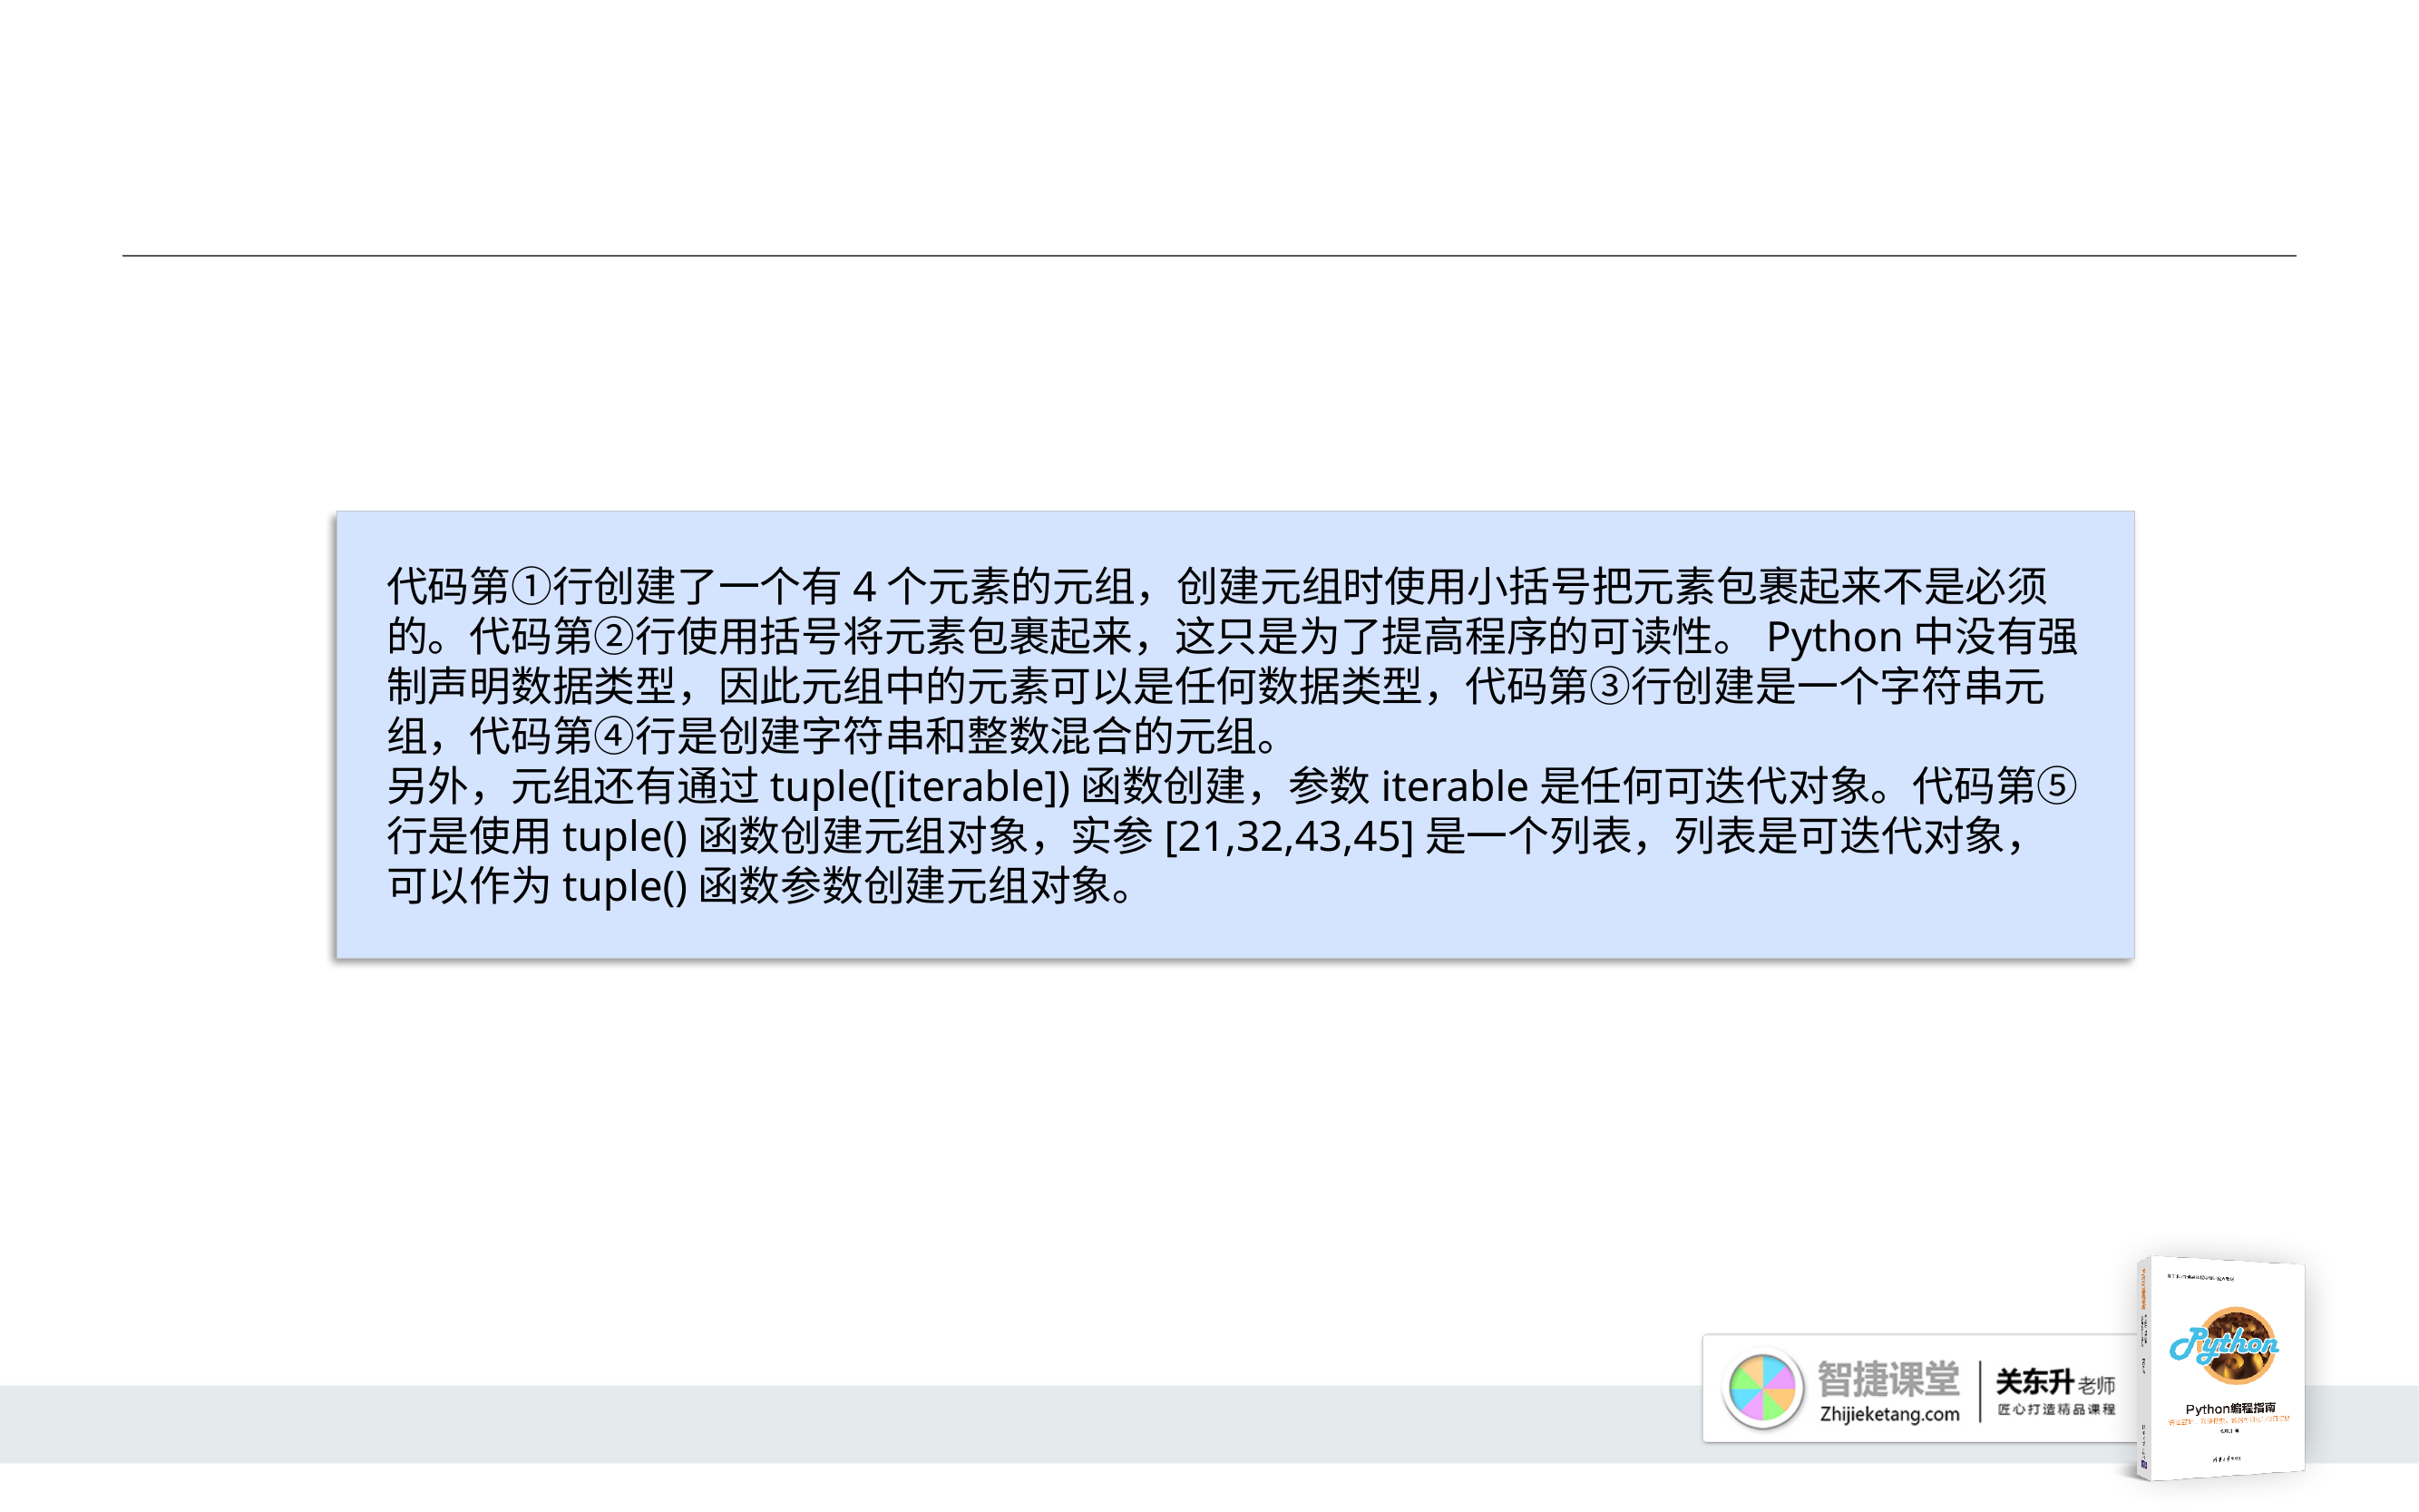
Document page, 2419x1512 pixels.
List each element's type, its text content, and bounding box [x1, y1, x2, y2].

picture [0, 0, 2419, 1512]
text_box 代码第①行创建了一个有4个元素的元组，创建元组时使用小括号把元素包裹起来不是必须的。代码第②行使用括号将元素包裹起来，这只是为了提高程序的可读性。Python中没有强制声明数据类型，因此元组中的元素可以是任何数据类型，代码第③行创建是一个字符串元组，代码第④行是创建字符串和整数混合的元组。 另外，元组还有通过tuple([iterable])函数创建，参数iterable是任何可迭代对象。代码第⑤行是使用tuple()函数创建元组对象，实参[21,32,43,45]是一个列表，列表是可迭代对象，可以作为tuple()函数参数创建元组对象。 [337, 511, 2135, 959]
